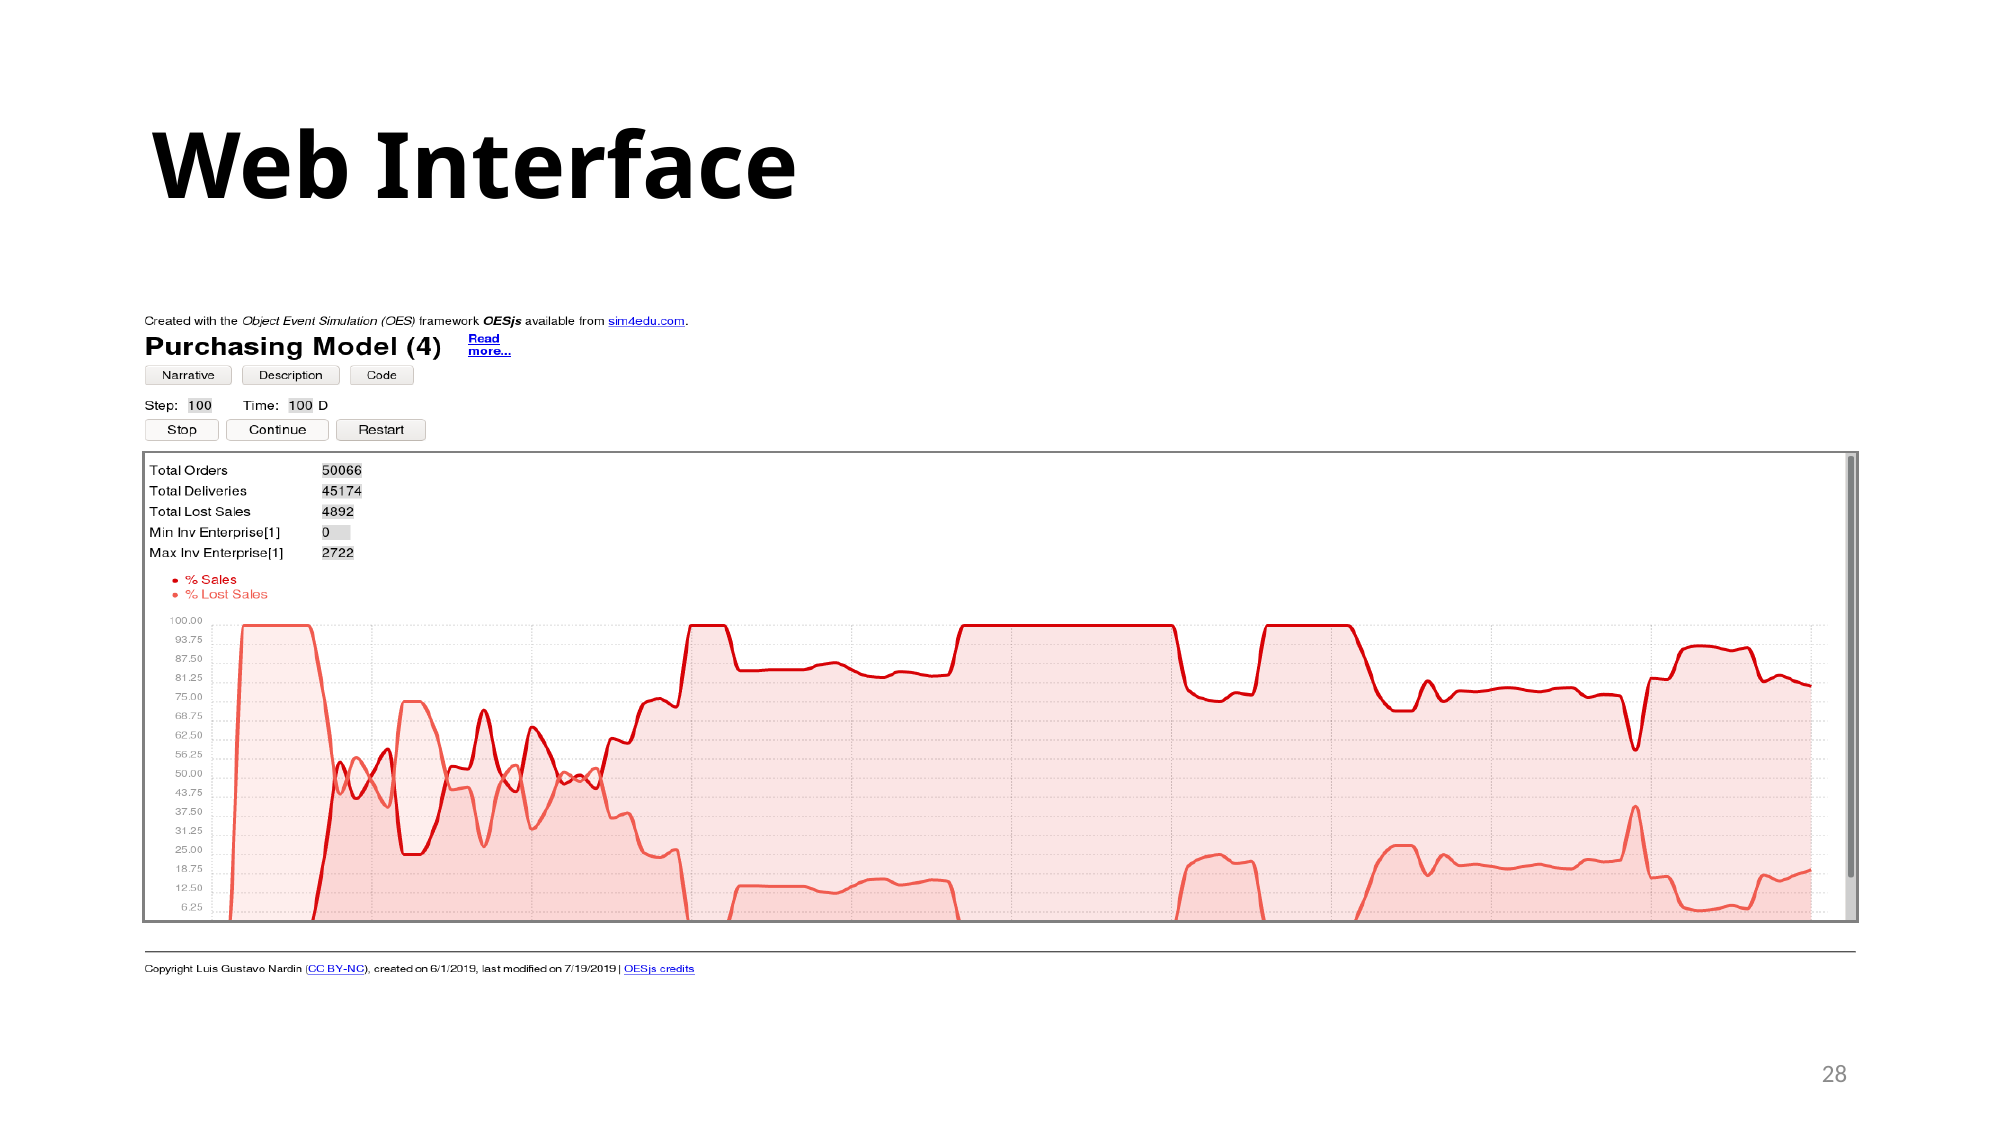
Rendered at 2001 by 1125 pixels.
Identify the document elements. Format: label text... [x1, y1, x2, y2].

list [137, 307, 1863, 1043]
title Web Interface [137, 59, 1863, 278]
slide_number 28 [1412, 1043, 1863, 1103]
